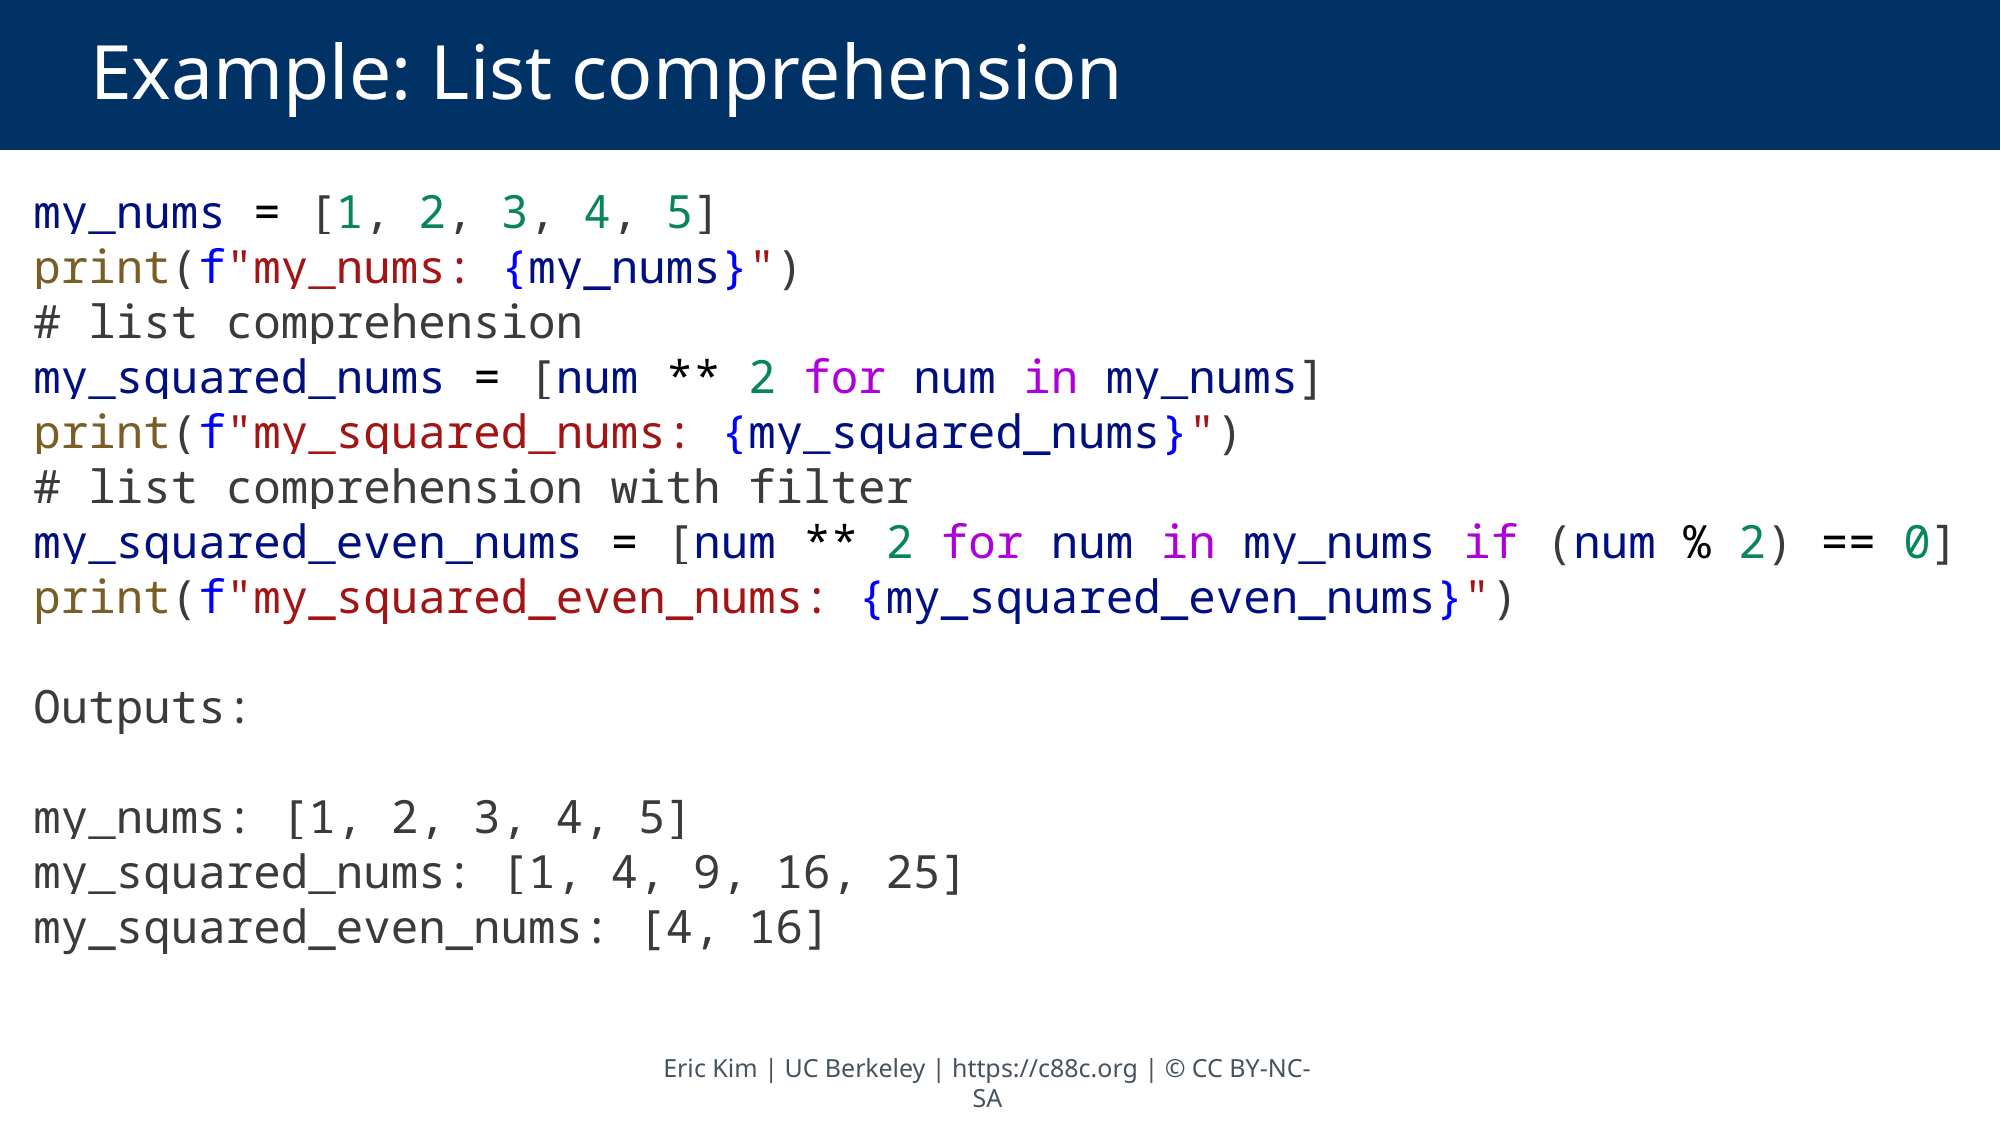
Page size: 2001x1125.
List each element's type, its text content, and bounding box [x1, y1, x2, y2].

text_box Eric Kim | UC Berkeley | https://c88c.org | © CC BY-NC-SA [637, 1052, 1338, 1113]
list my_nums = [1, 2, 3, 4, 5] print(f"my_nums: {my_nums}") # list comprehension my_squared_nums = [num ** 2 for num in my_nums] print(f"my_squared_nums: {my_squared_nums}") # list comprehension with filter my_squared_even_nums = [num ** 2 for num in my_nums if (num % 2) == 0] print(f"my_squared_even_nums: {my_squared_even_nums}") Outputs: my_nums: [1, 2, 3, 4, 5] my_squared_nums: [1, 4, 9, 16, 25] my_squared_even_nums: [4, 16] [18, 174, 2000, 780]
title Example: List comprehension [0, 0, 2000, 152]
